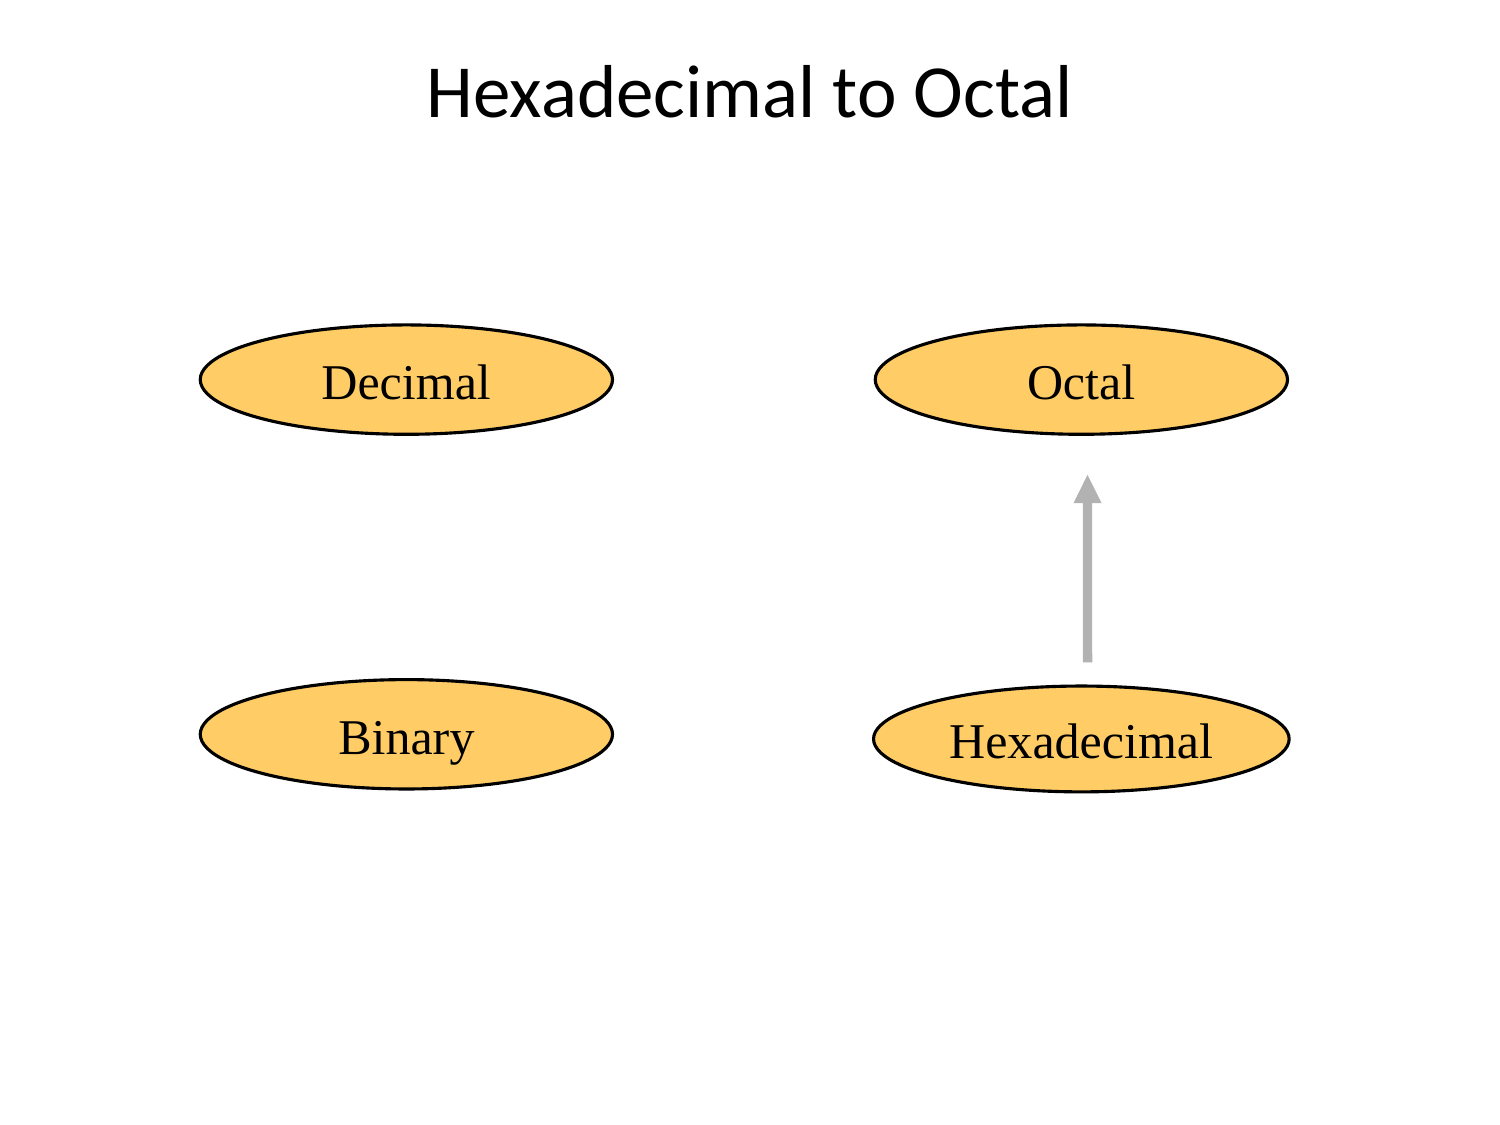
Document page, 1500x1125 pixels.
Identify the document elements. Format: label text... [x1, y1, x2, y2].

text_box Binary [200, 679, 613, 789]
title Hexadecimal to Octal [112, 24, 1388, 151]
text_box [1081, 474, 1094, 663]
text_box Hexadecimal [873, 686, 1290, 792]
text_box Octal [875, 324, 1288, 435]
text_box Decimal [200, 324, 613, 435]
